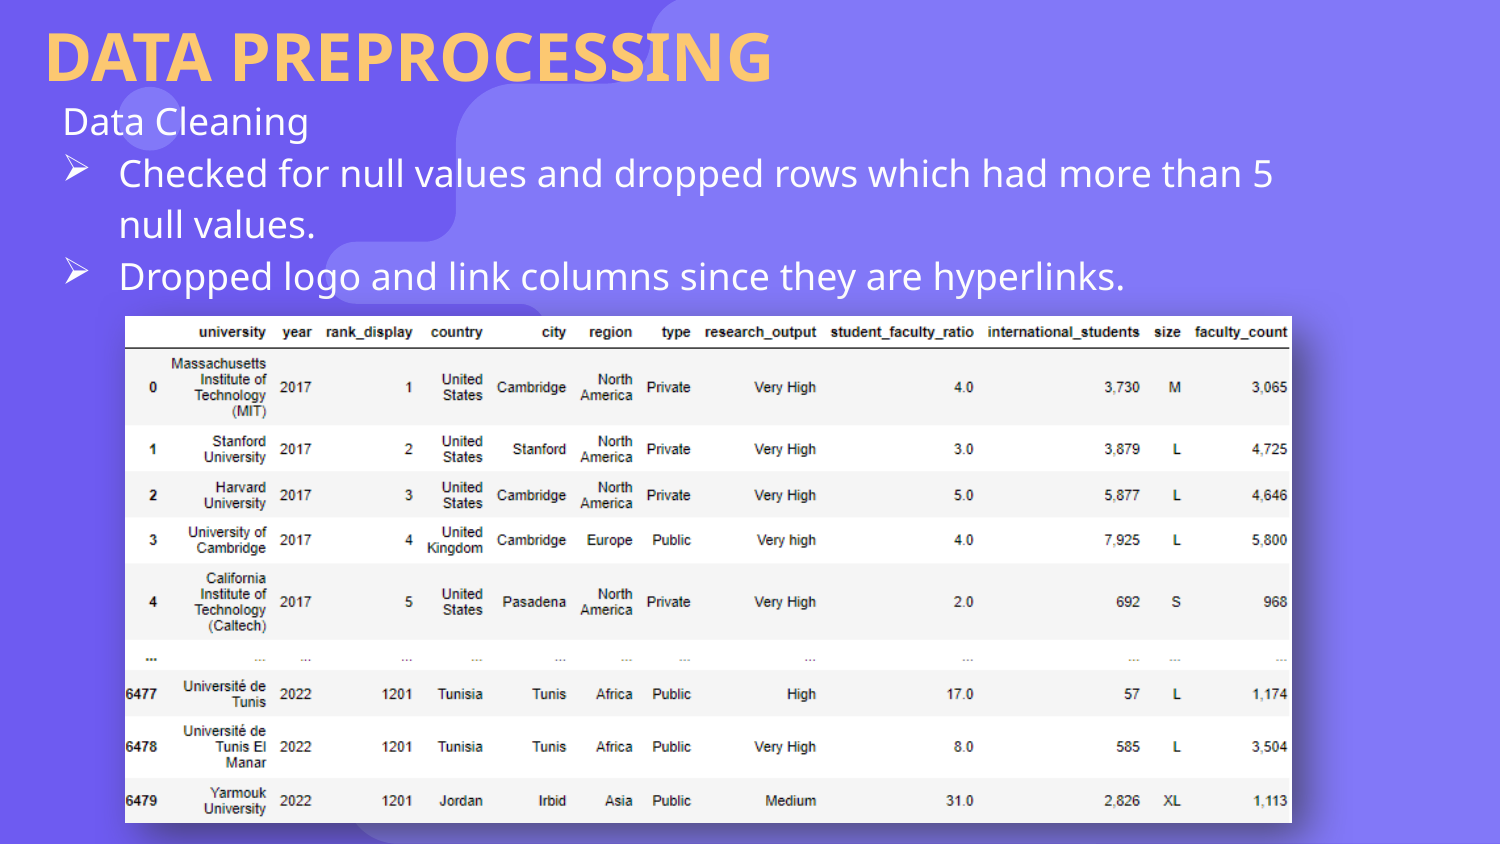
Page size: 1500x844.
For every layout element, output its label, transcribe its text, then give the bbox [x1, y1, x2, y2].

text_box Data Cleaning Checked for null values and dropped rows which had more than 5 null values. Dropped logo and link columns since they are hyperlinks. [28, 154, 1340, 257]
picture [124, 316, 1293, 824]
title DATA PREPROCESSING [28, 0, 1293, 94]
